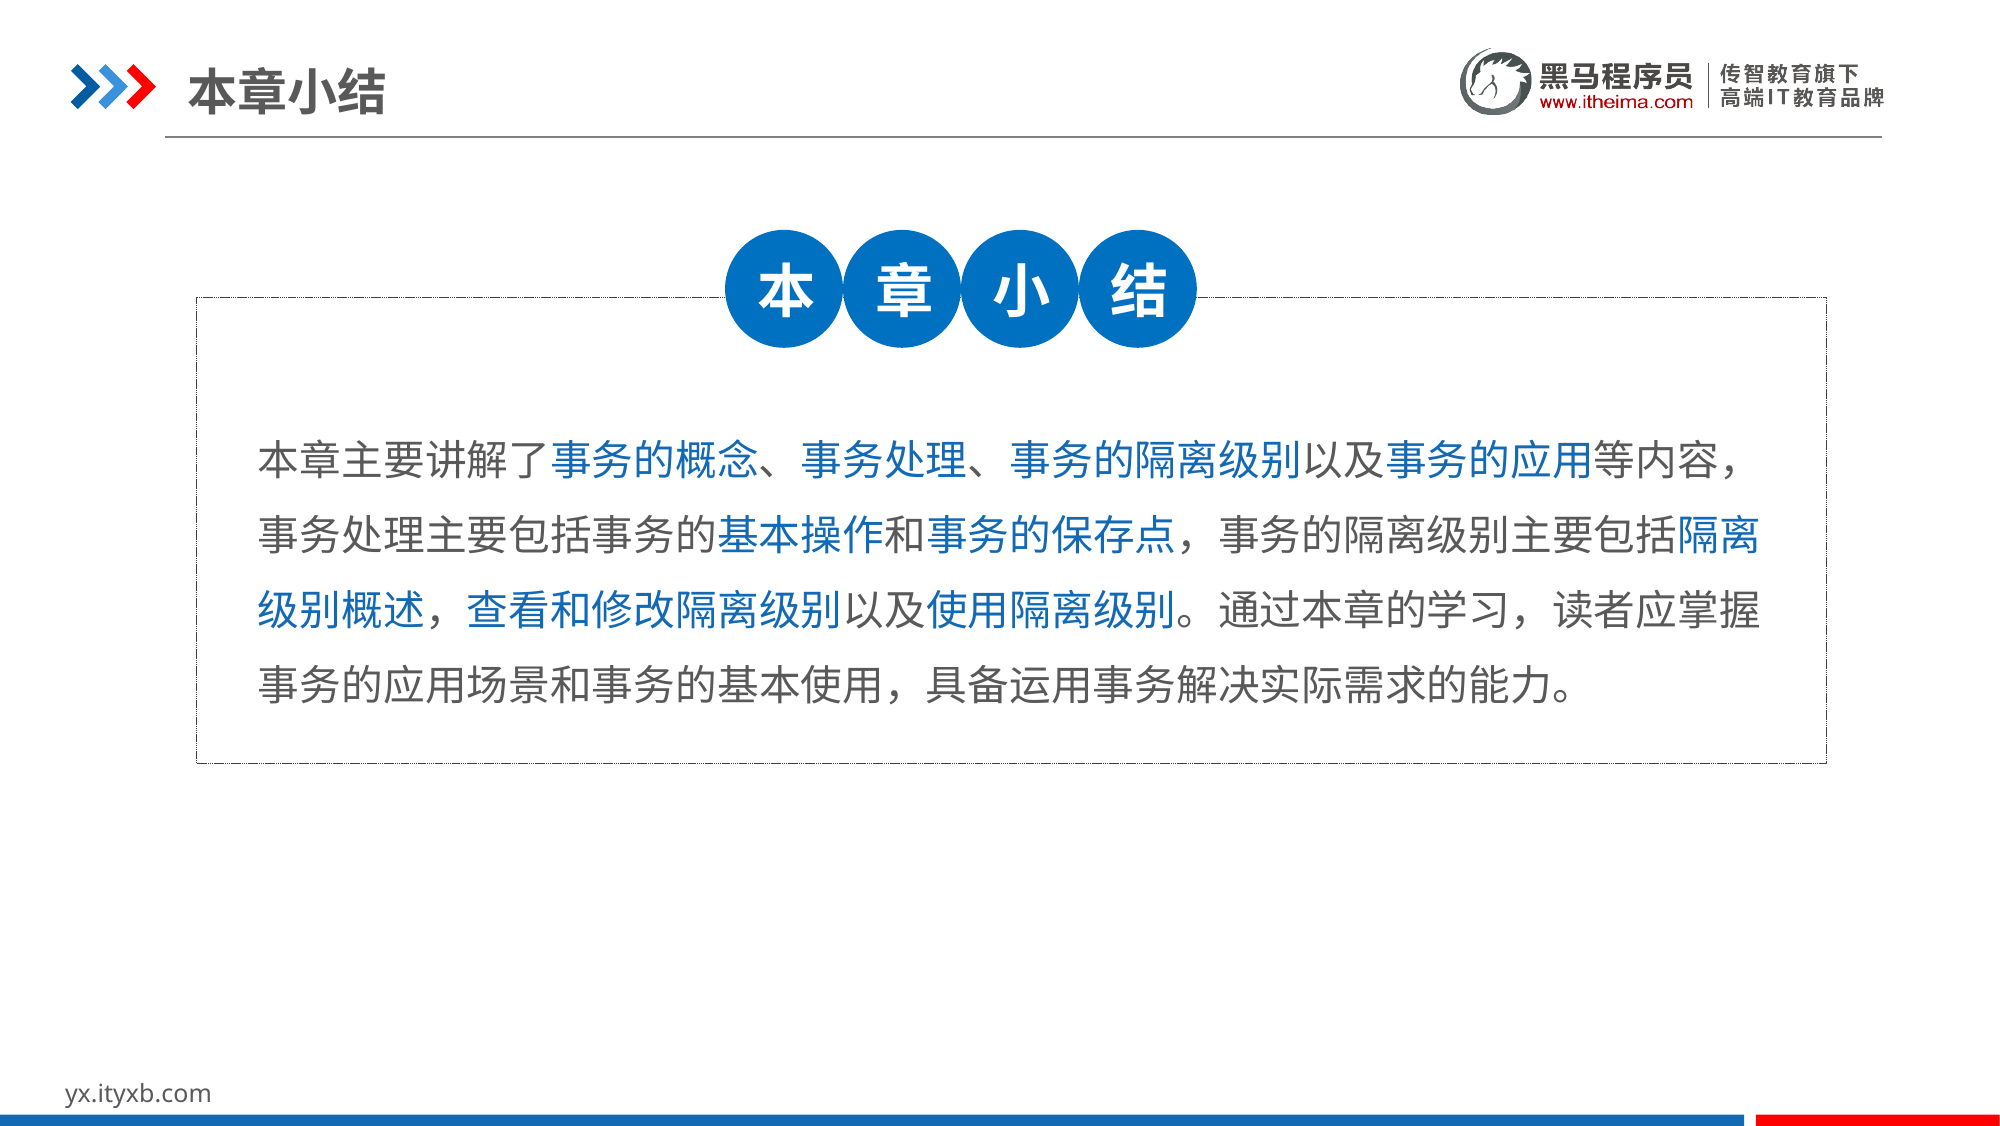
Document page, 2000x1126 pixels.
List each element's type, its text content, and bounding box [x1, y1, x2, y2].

text_box 本 [722, 227, 843, 350]
text_box 结 [1076, 227, 1199, 350]
picture [1460, 48, 1887, 115]
text_box 小 [958, 227, 1079, 350]
text_box 章 [840, 227, 961, 350]
text_box 本章主要讲解了事务的概念、事务处理、事务的隔离级别以及事务的应用等内容，事务处理主要包括事务的基本操作和事务的保存点，事务的隔离级别主要包括隔离级别概述，查看和修改隔离级别以及使用隔离级别。通过本章的学习，读者应掌握事务的应用场景和事务的基本使用，具备运用事务解决实际需求的能力。 [257, 409, 1768, 710]
text_box 本章小结 [187, 54, 977, 127]
text_box [194, 295, 1829, 766]
